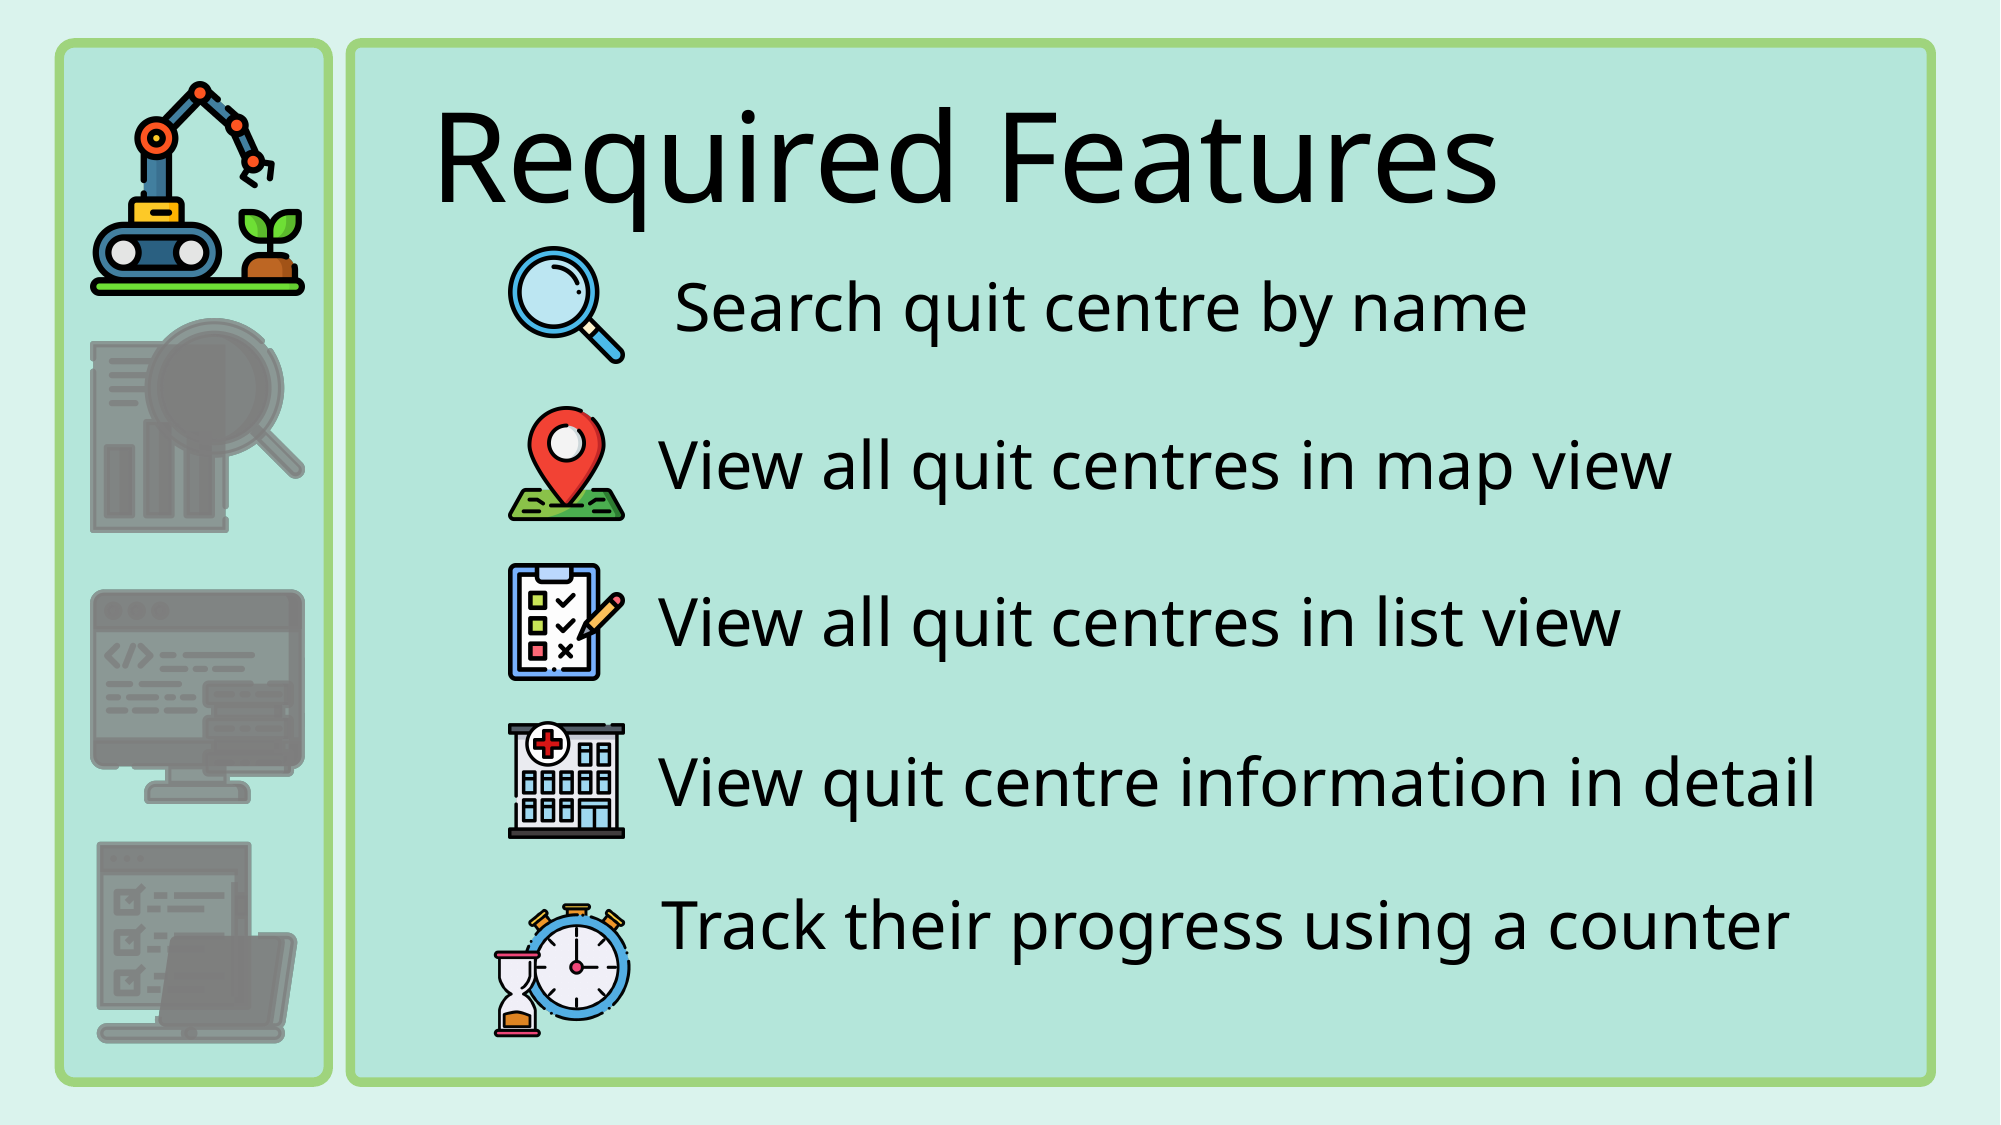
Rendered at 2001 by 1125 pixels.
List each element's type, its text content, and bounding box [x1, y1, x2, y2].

text_box Required Features [240, 70, 350, 236]
picture [507, 404, 625, 523]
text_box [350, 42, 1932, 1083]
picture [90, 318, 306, 534]
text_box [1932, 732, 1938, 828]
picture [507, 246, 625, 364]
picture [90, 589, 306, 804]
picture [90, 81, 306, 297]
picture [90, 835, 306, 1051]
picture [391, 721, 733, 1125]
picture [507, 563, 625, 681]
text_box [59, 42, 329, 1083]
